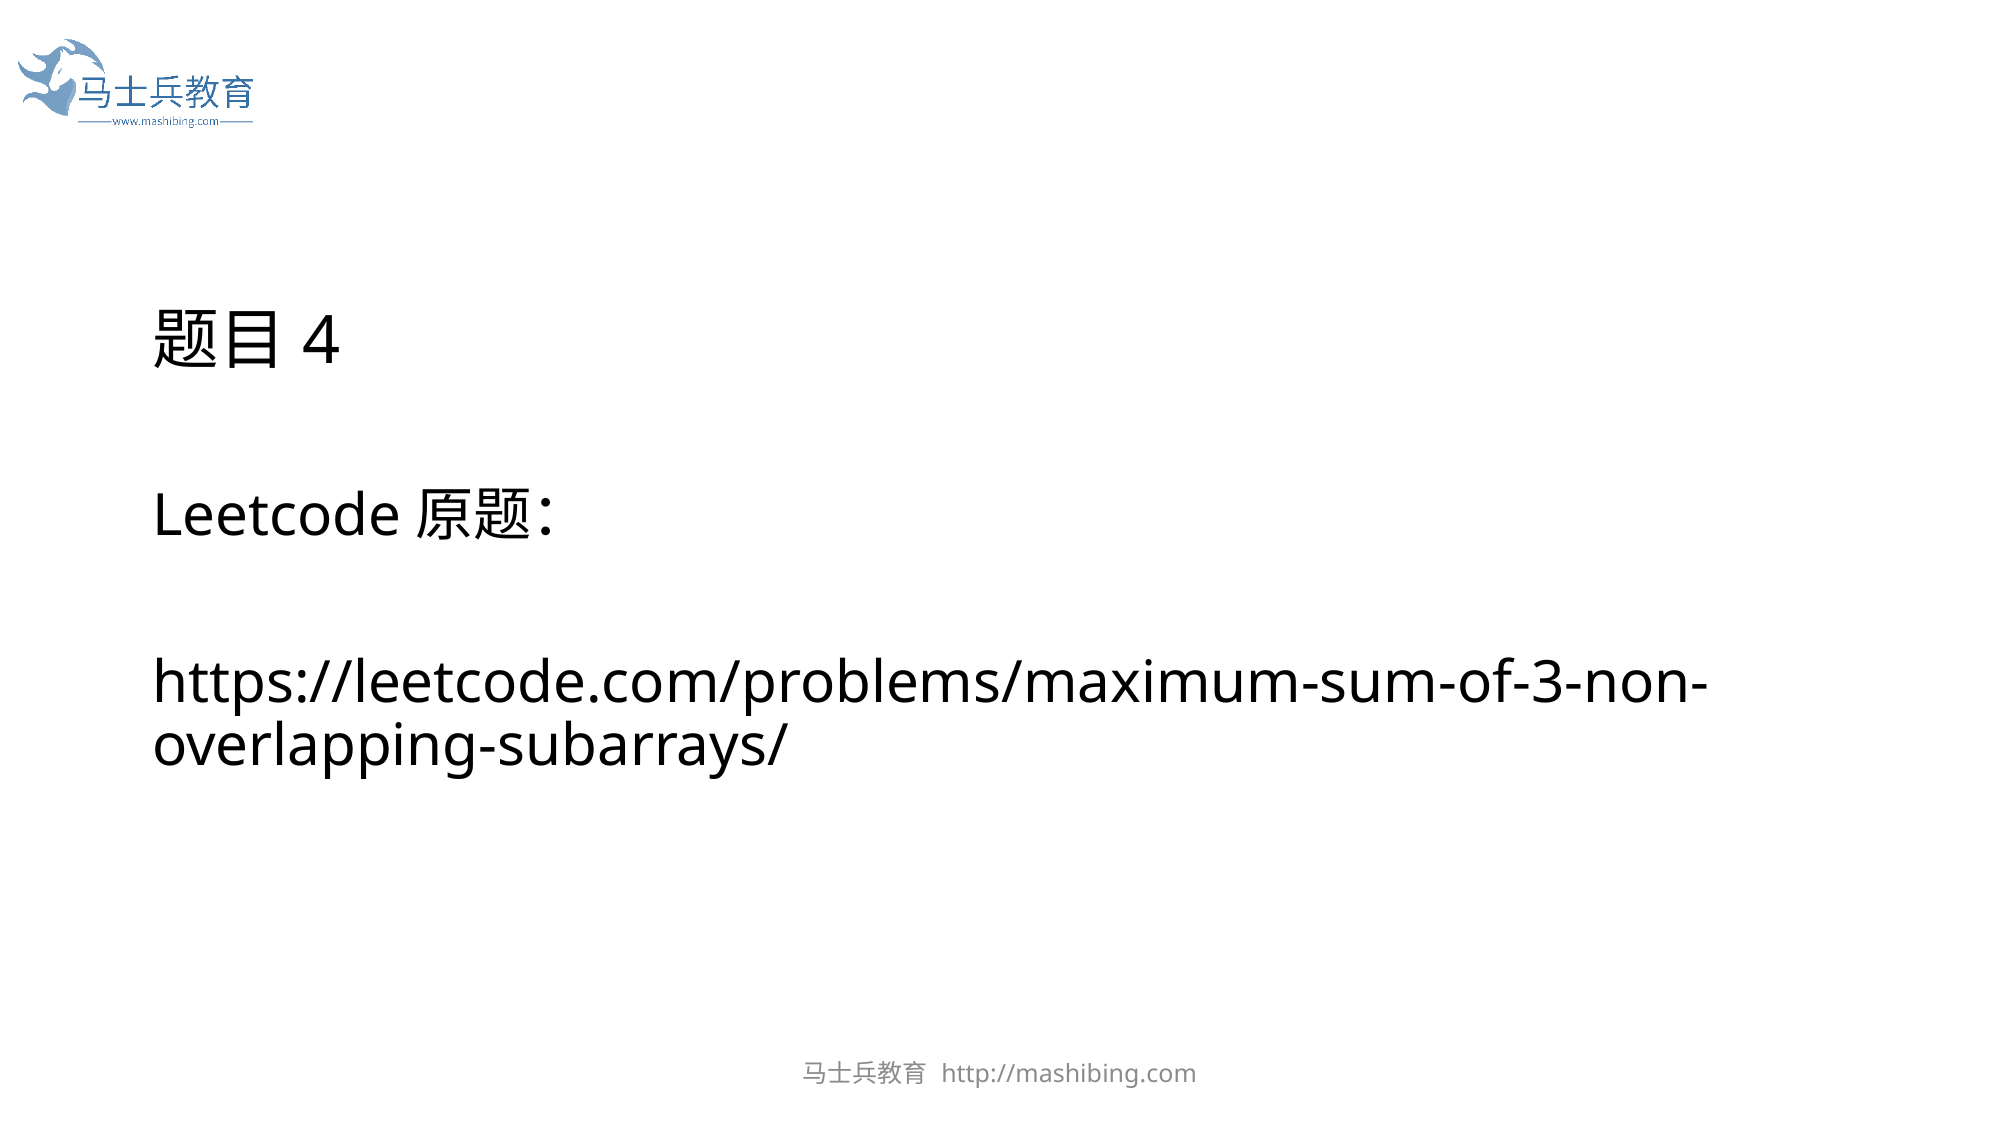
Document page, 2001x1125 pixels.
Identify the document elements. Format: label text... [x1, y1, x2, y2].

footer 马士兵教育 http://mashibing.com [662, 1042, 1338, 1103]
list Leetcode原题： https://leetcode.com/problems/maximum-sum-of-3-non-overlapping-subarrays/ [137, 477, 1863, 960]
picture [7, 5, 276, 177]
title 题目4 [137, 205, 1863, 477]
